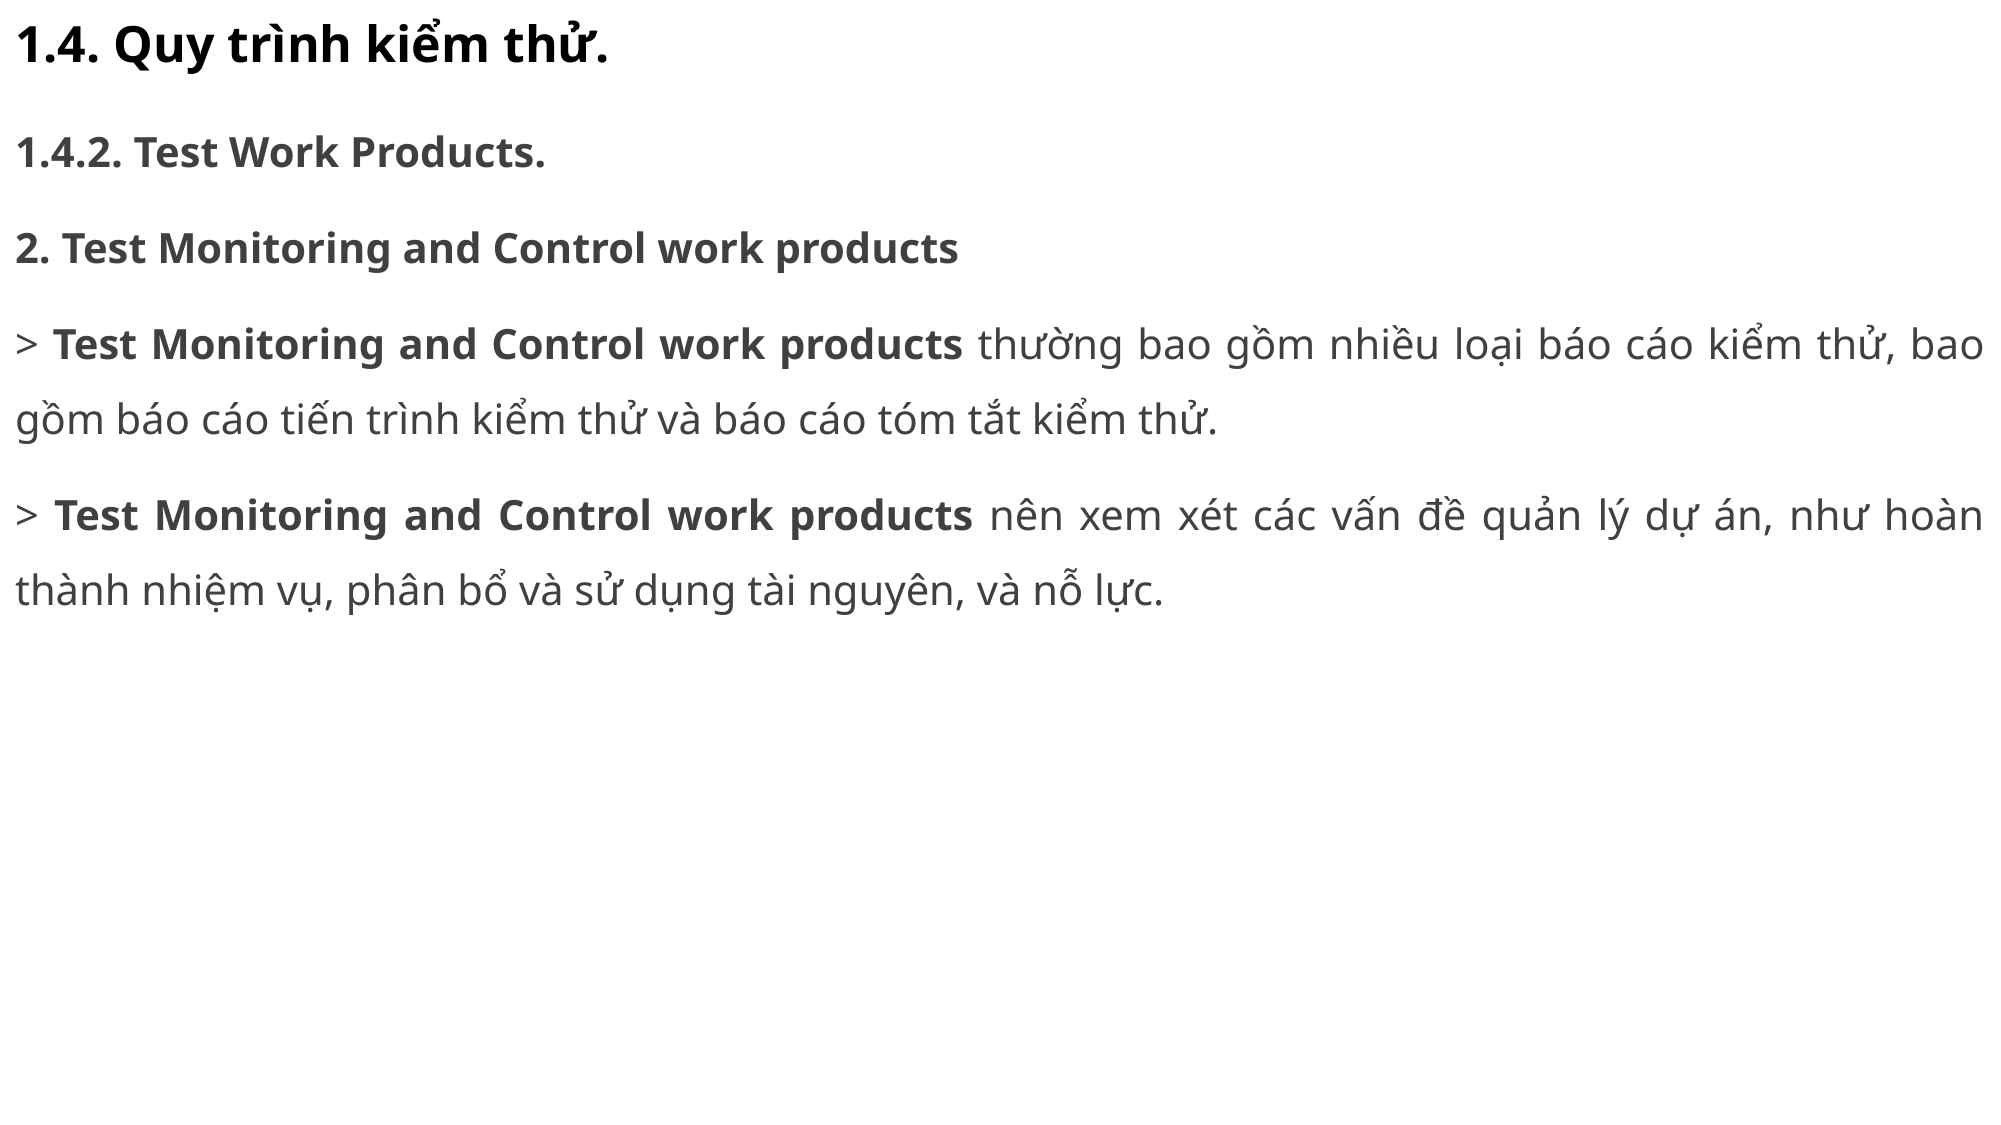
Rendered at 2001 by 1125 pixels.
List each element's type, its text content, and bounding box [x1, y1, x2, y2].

list 1.4.2. Test Work Products. 2. Test Monitoring and Control work products > Test Monitoring and Control work products thường bao gồm nhiều loại báo cáo kiểm thử, bao gồm báo cáo tiến trình kiểm thử và báo cáo tóm tắt kiểm thử. > Test Monitoring and Control work products nên xem xét các vấn đề quản lý dự án, như hoàn thành nhiệm vụ, phân bổ và sử dụng tài nguyên, và nỗ lực. [0, 92, 2000, 1125]
title 1.4. Quy trình kiểm thử. [0, 0, 2000, 92]
